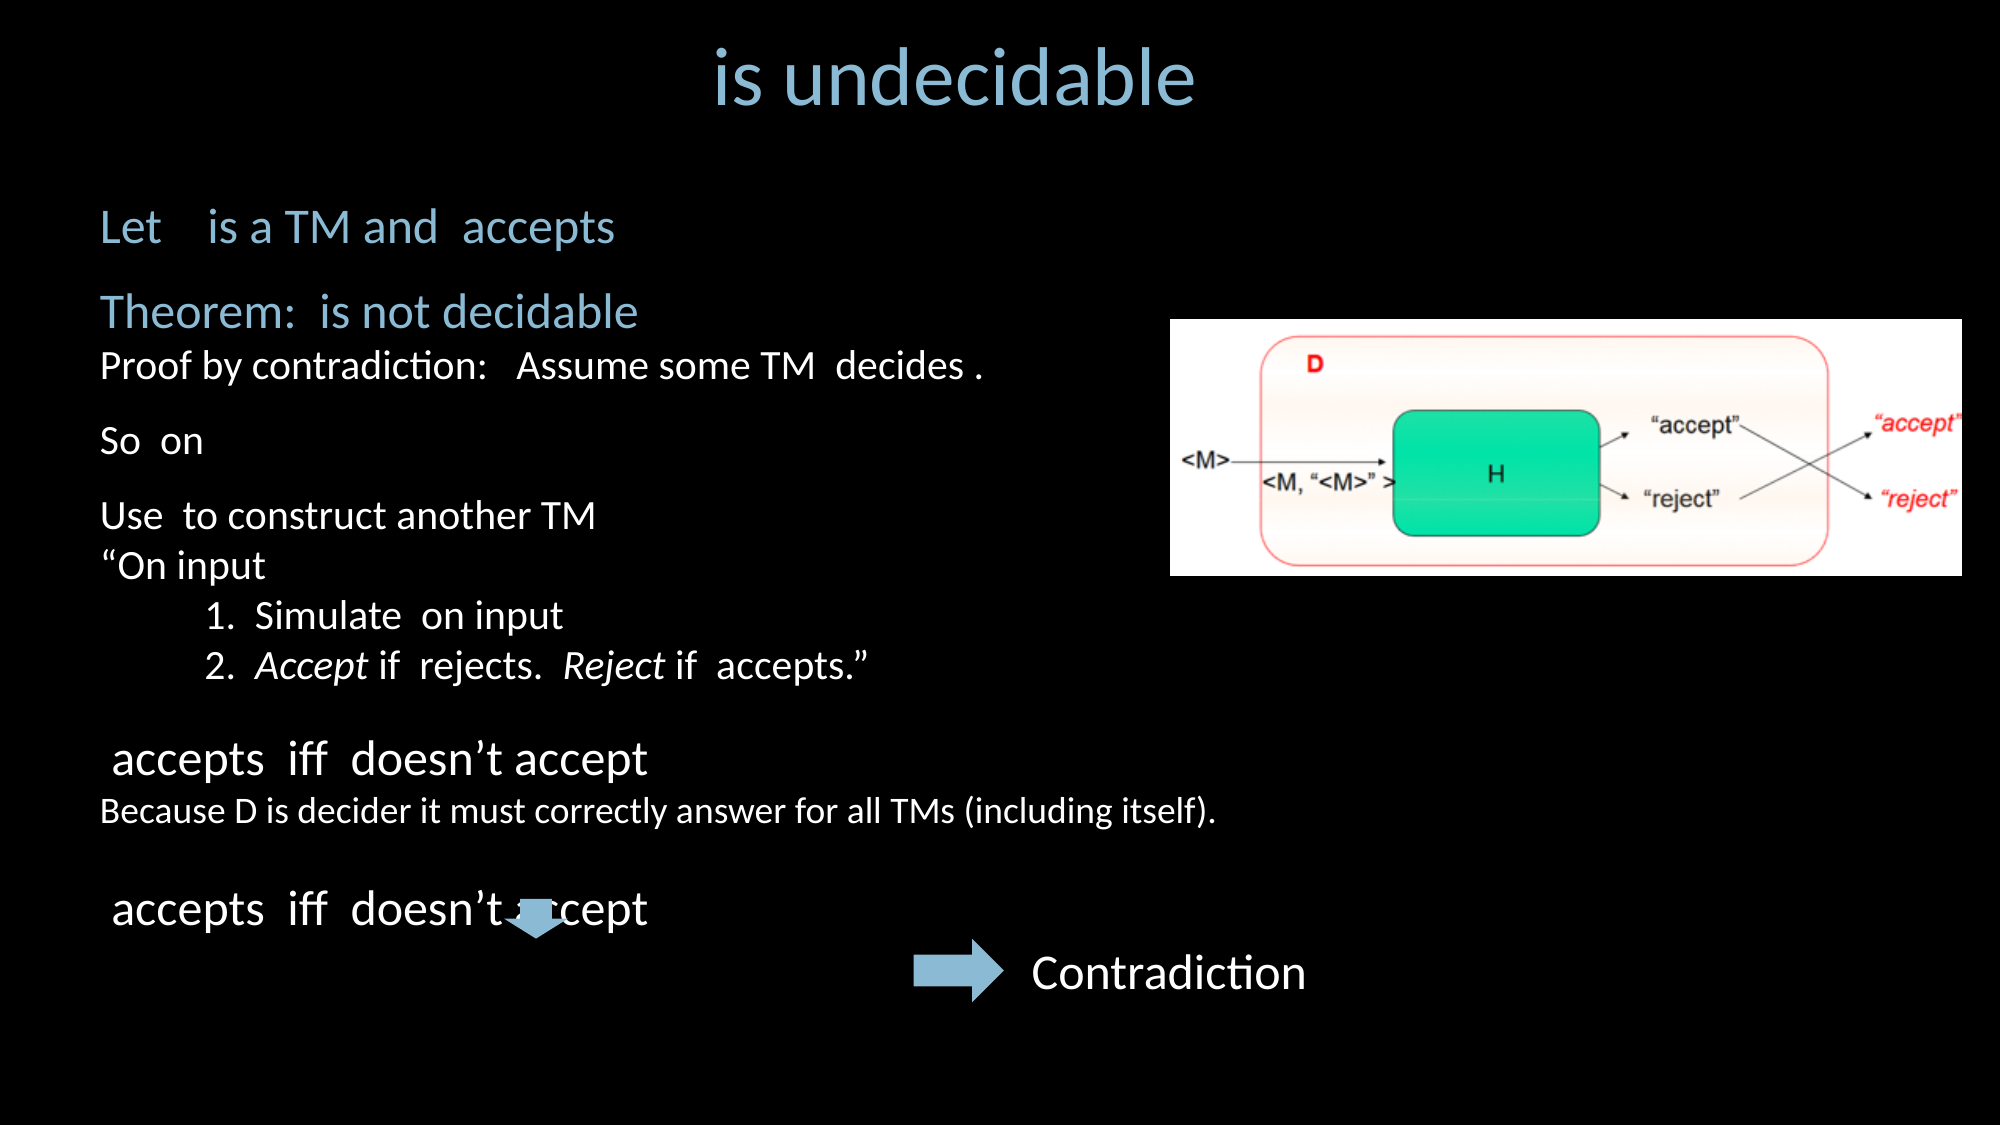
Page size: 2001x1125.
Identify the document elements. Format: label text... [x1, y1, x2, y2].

text_box [913, 938, 1004, 1003]
picture [1170, 319, 1962, 576]
text_box Contradiction [1016, 931, 1322, 1007]
text_box [504, 898, 568, 939]
